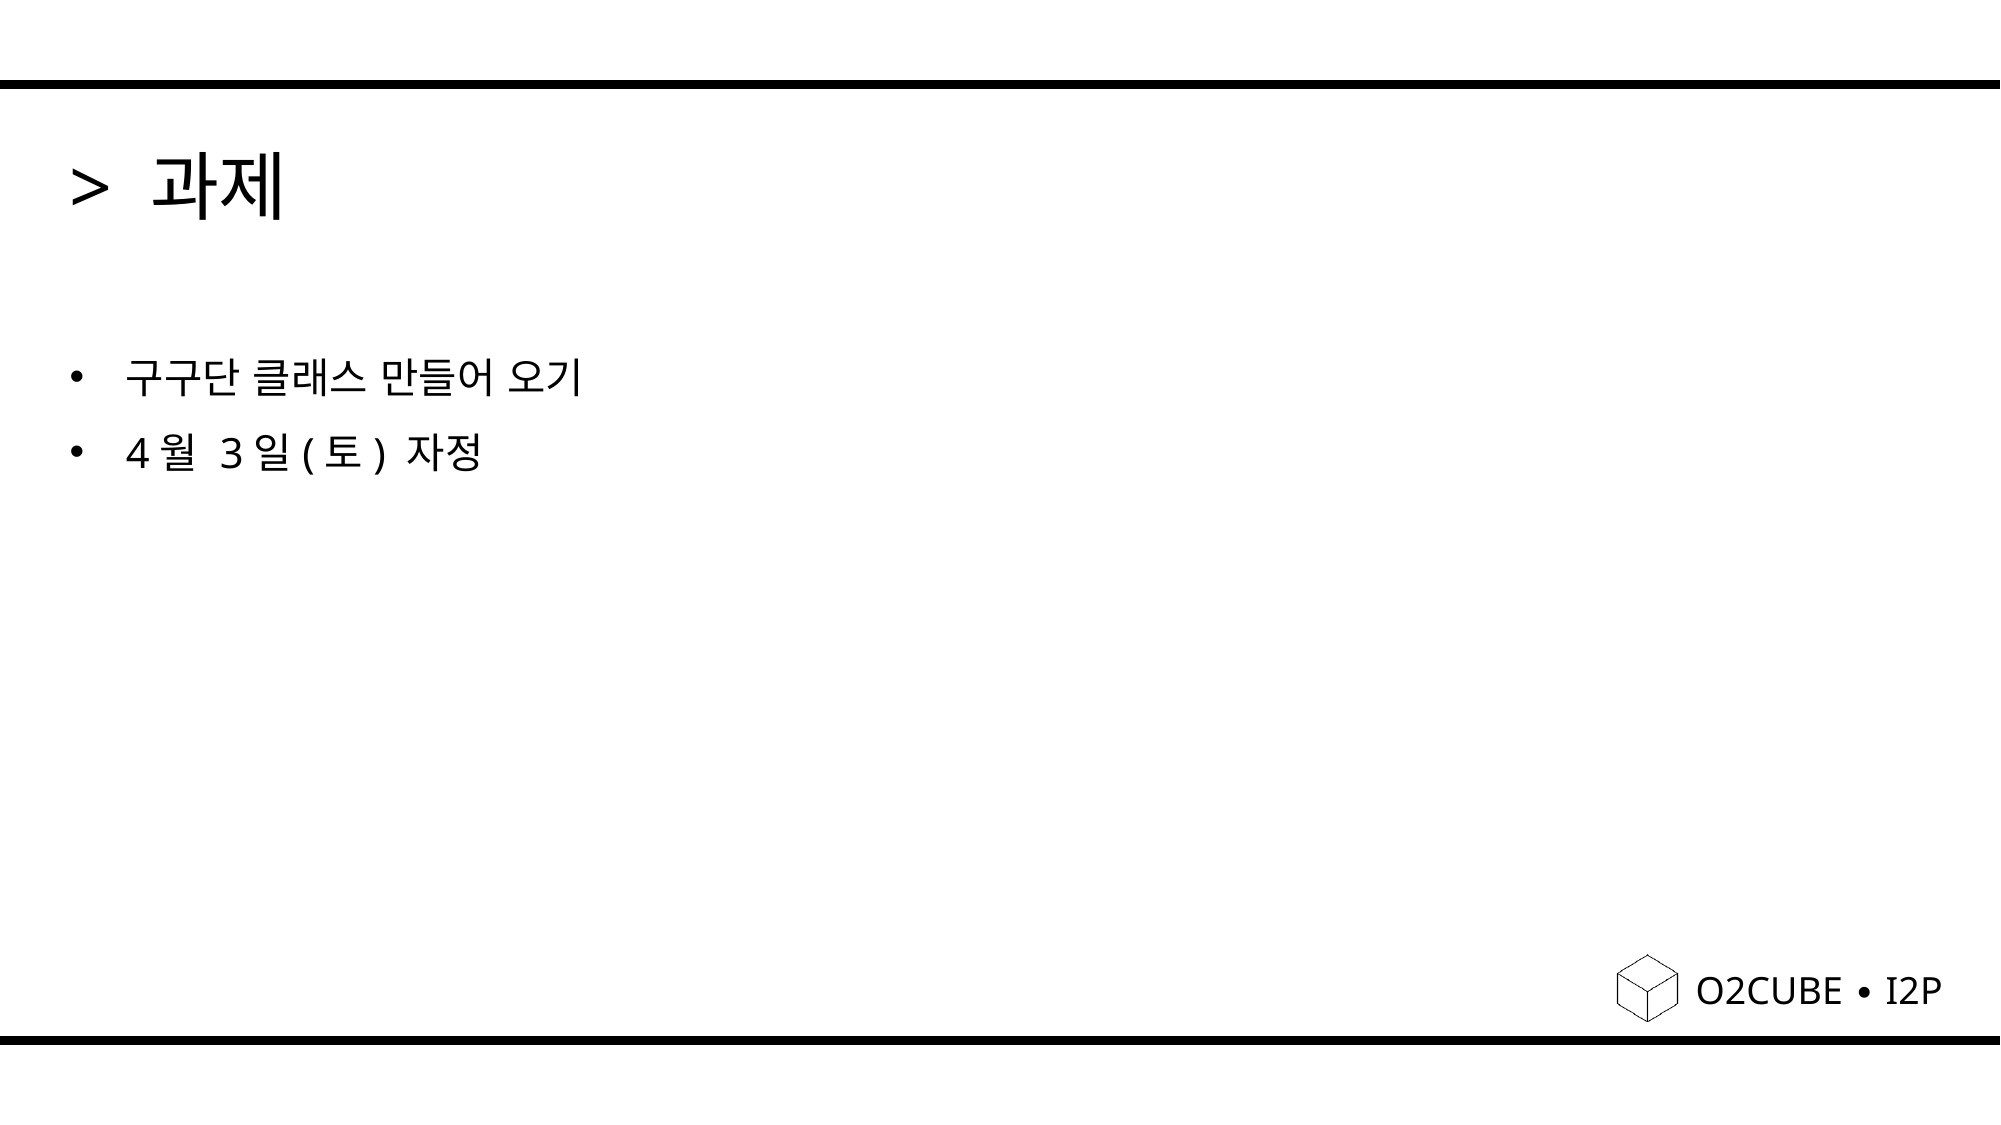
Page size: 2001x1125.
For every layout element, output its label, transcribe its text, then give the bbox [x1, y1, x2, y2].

text_box O2CUBE ∙ I2P [1681, 959, 1965, 1020]
text_box [0, 83, 2000, 1042]
text_box 구구단 클래스 만들어 오기 4월 3일(토) 자정 [54, 319, 1965, 806]
text_box > 과제 [54, 132, 781, 237]
picture [1614, 954, 1681, 1022]
